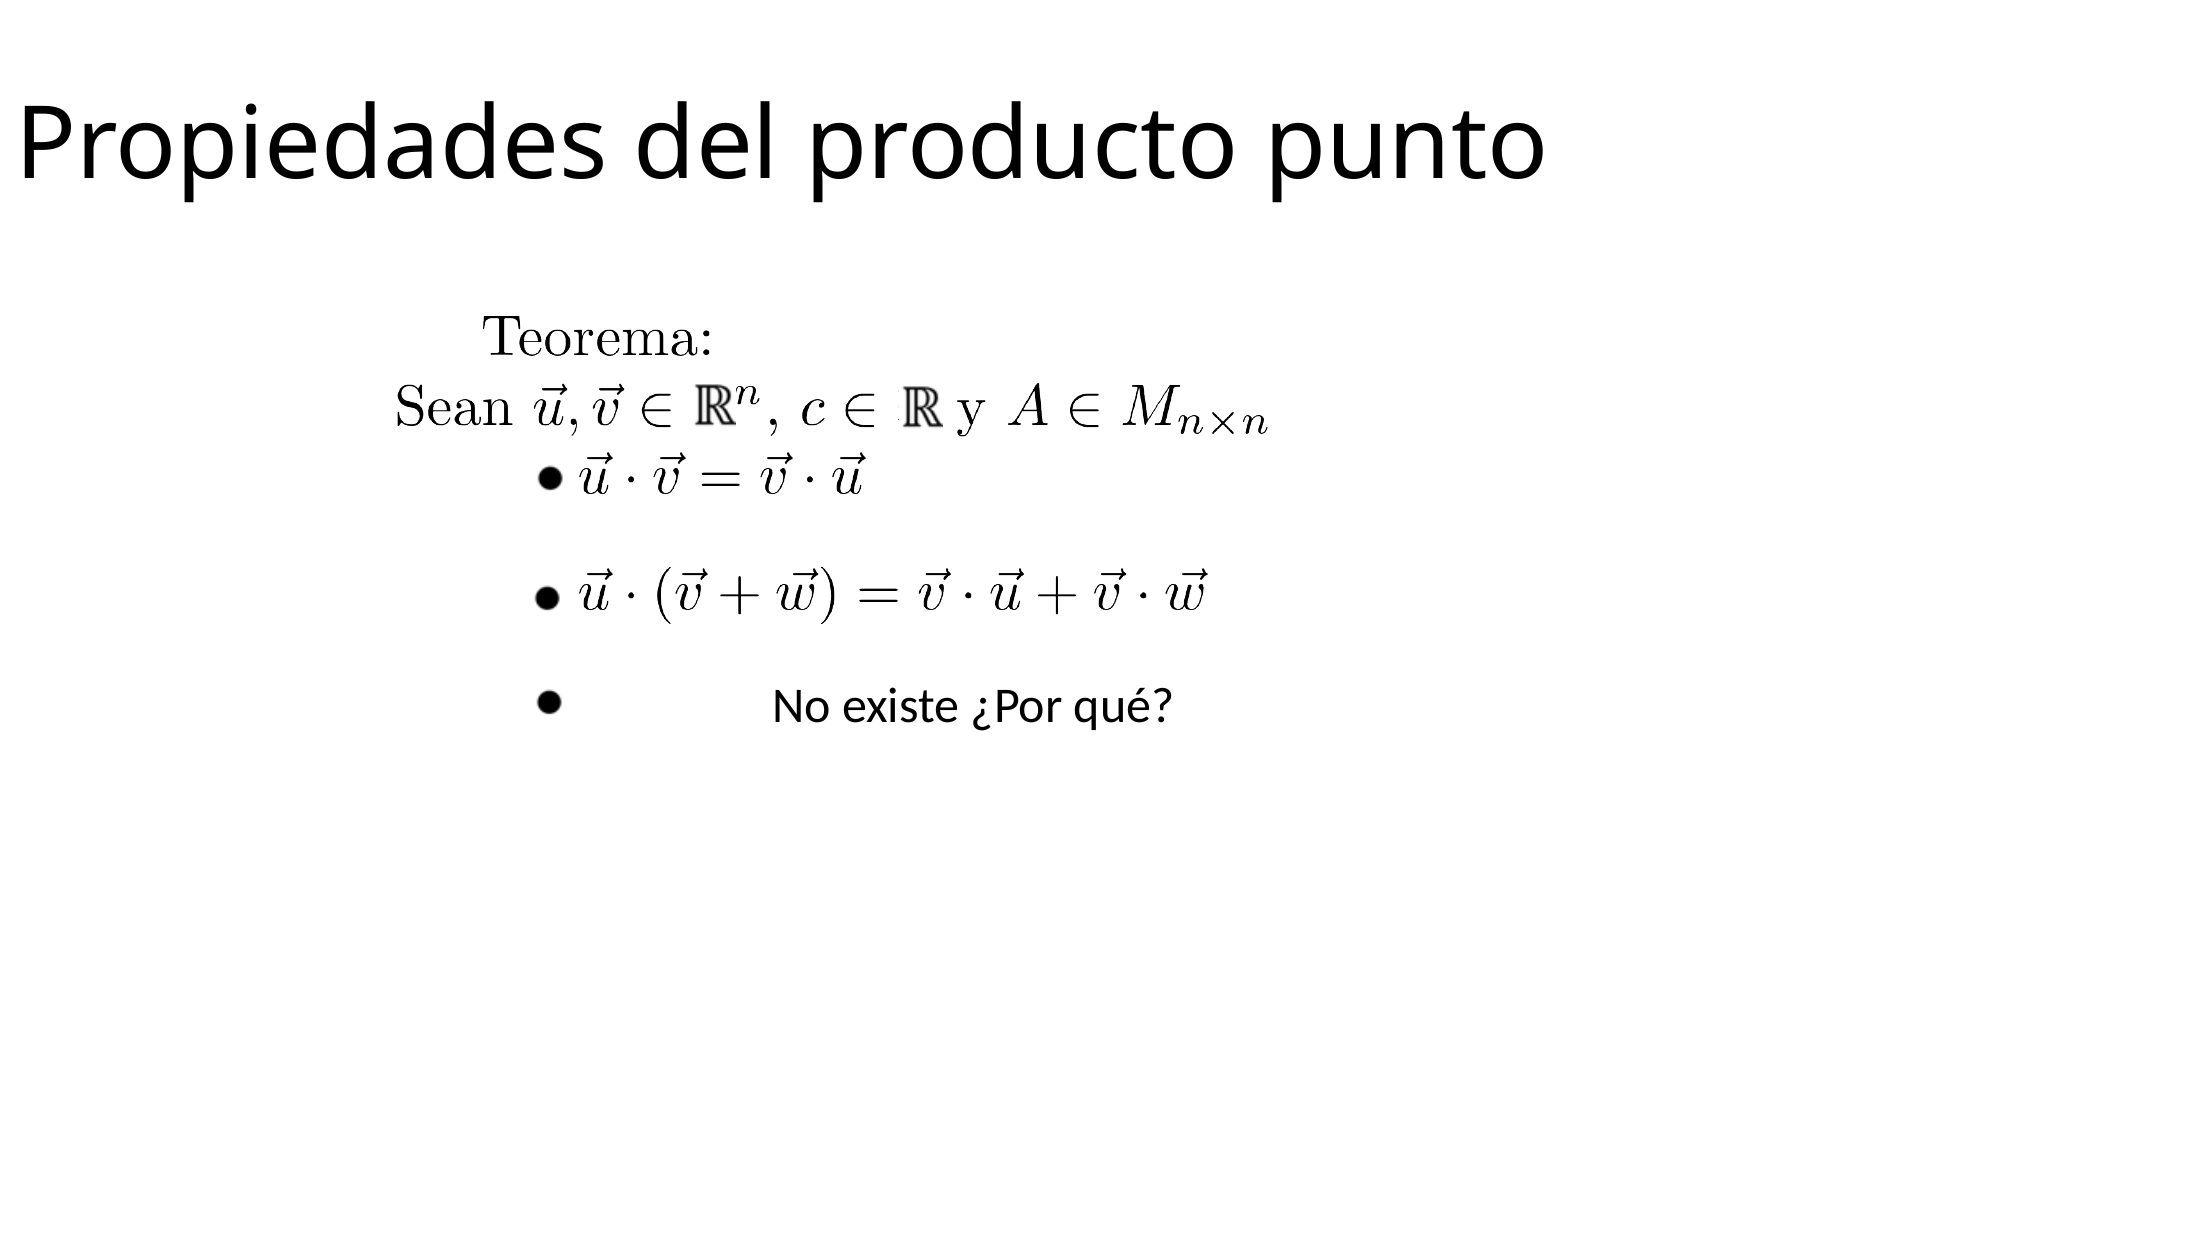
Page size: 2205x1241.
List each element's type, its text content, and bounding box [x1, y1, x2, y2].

picture [397, 315, 1739, 970]
text_box [306, 642, 2153, 1011]
title Propiedades del producto punto [0, 41, 1985, 249]
